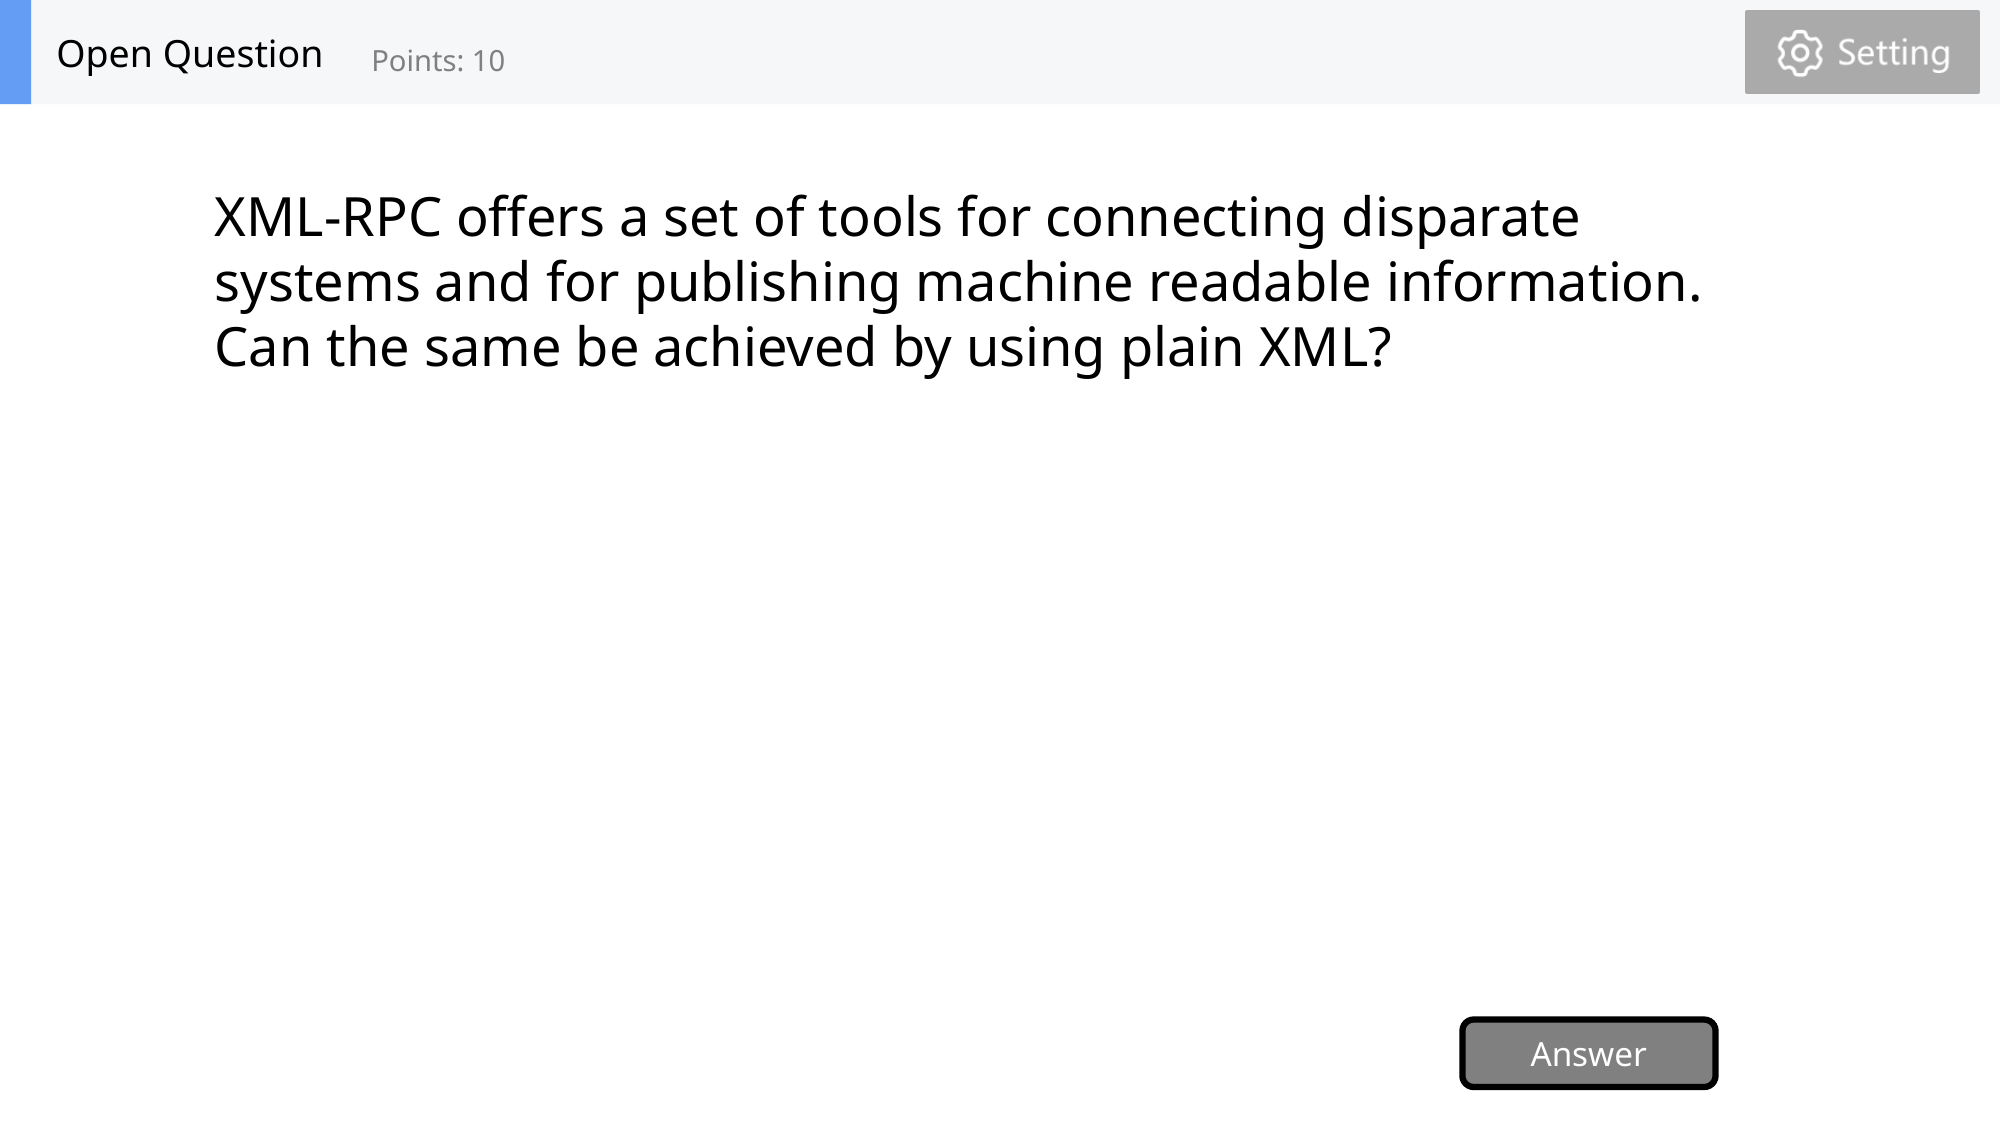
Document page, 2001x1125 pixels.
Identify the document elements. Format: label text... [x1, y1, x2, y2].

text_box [0, 0, 2000, 105]
text_box Answer [1461, 1018, 1717, 1089]
text_box XML-RPC offers a set of tools for connecting disparate systems and for publishing machine readable information. Can the same be achieved by using plain XML? [200, 105, 1800, 456]
picture [1745, 10, 1980, 94]
